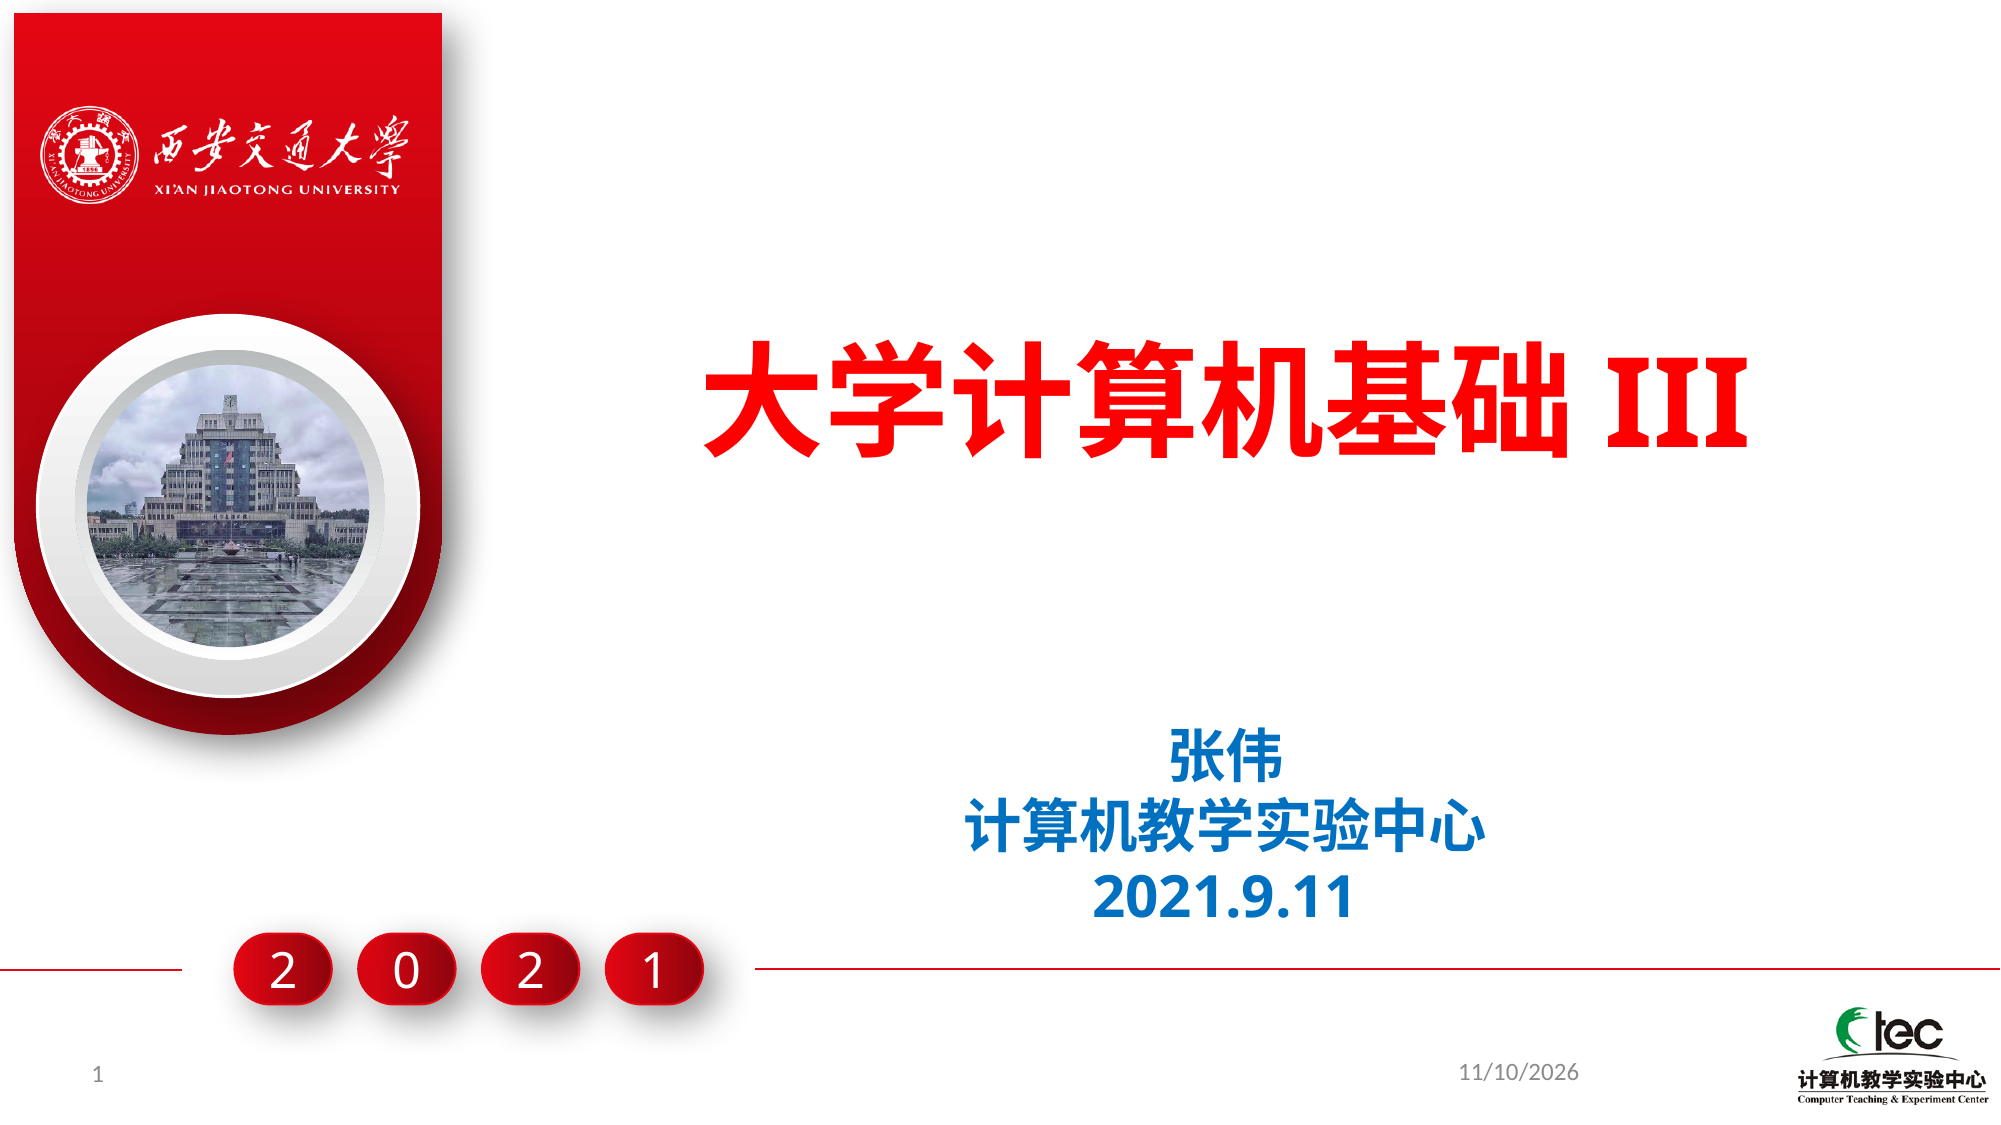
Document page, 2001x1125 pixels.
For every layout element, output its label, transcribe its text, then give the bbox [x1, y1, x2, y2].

slide_number 1 [76, 1042, 527, 1103]
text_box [0, 933, 2000, 1005]
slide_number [1443, 1040, 1788, 1101]
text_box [13, 13, 443, 735]
text_box 大学计算机基础III [530, 315, 1920, 481]
text_box 张伟 计算机教学实验中心 2021.9.11 [725, 711, 1726, 933]
picture [1788, 993, 2000, 1125]
